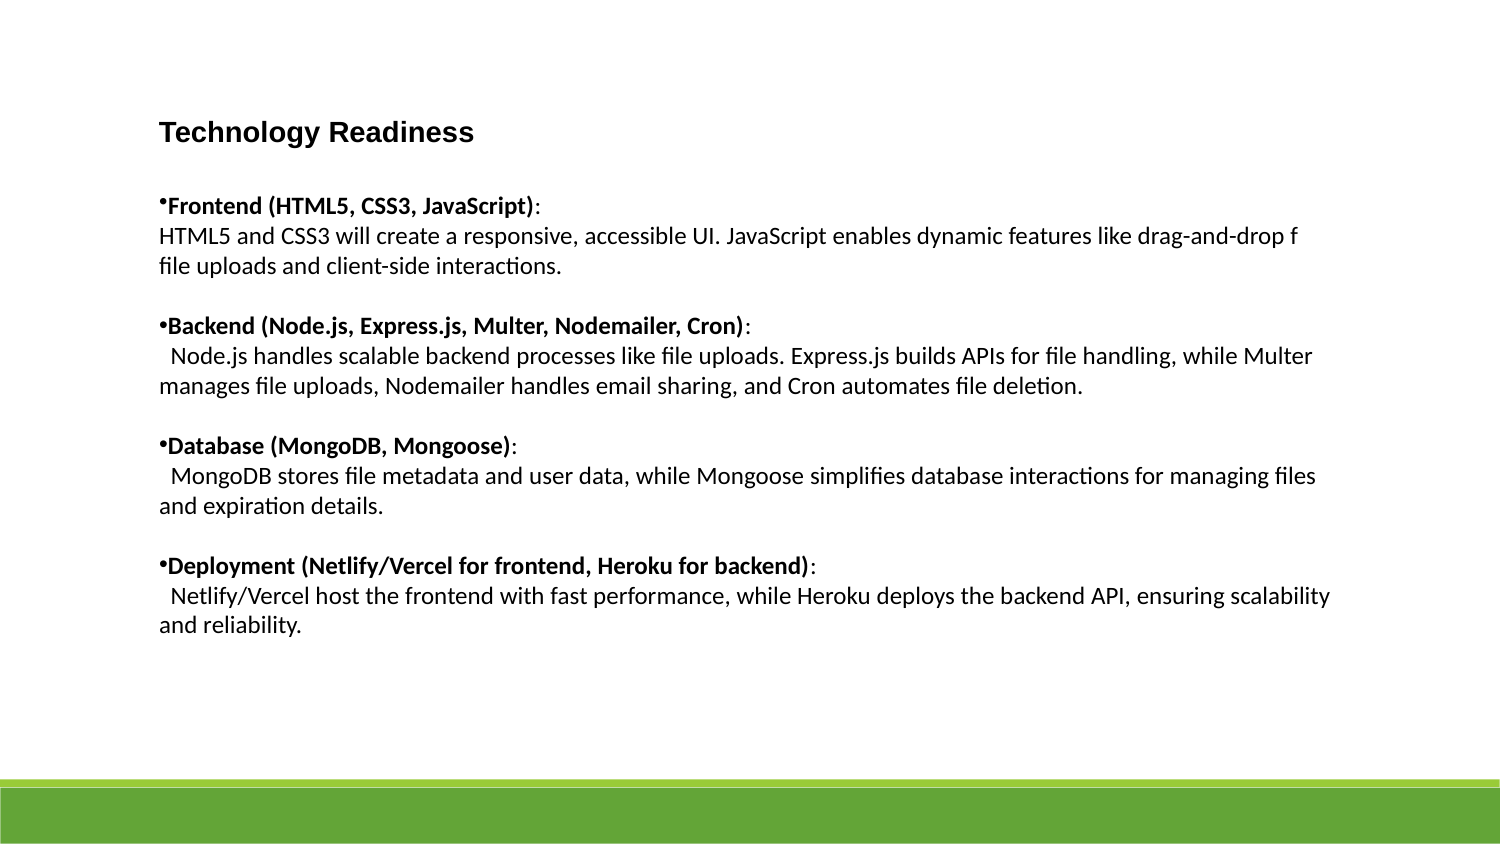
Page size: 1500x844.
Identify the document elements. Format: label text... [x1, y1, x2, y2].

text_box Frontend (HTML5, CSS3, JavaScript): HTML5 and CSS3 will create a responsive, accessible UI. JavaScript enables dynamic features like drag-and-drop f file uploads and client-side interactions. Backend (Node.js, Express.js, Multer, Nodemailer, Cron): Node.js handles scalable backend processes like file uploads. Express.js builds APIs for file handling, while Multer manages file uploads, Nodemailer handles email sharing, and Cron automates file deletion. Database (MongoDB, Mongoose): MongoDB stores file metadata and user data, while Mongoose simplifies database interactions for managing files and expiration details. Deployment (Netlify/Vercel for frontend, Heroku for backend): Netlify/Vercel host the frontend with fast performance, while Heroku deploys the backend API, ensuring scalability and reliability. [144, 182, 1374, 692]
text_box Technology Readiness [144, 106, 555, 216]
